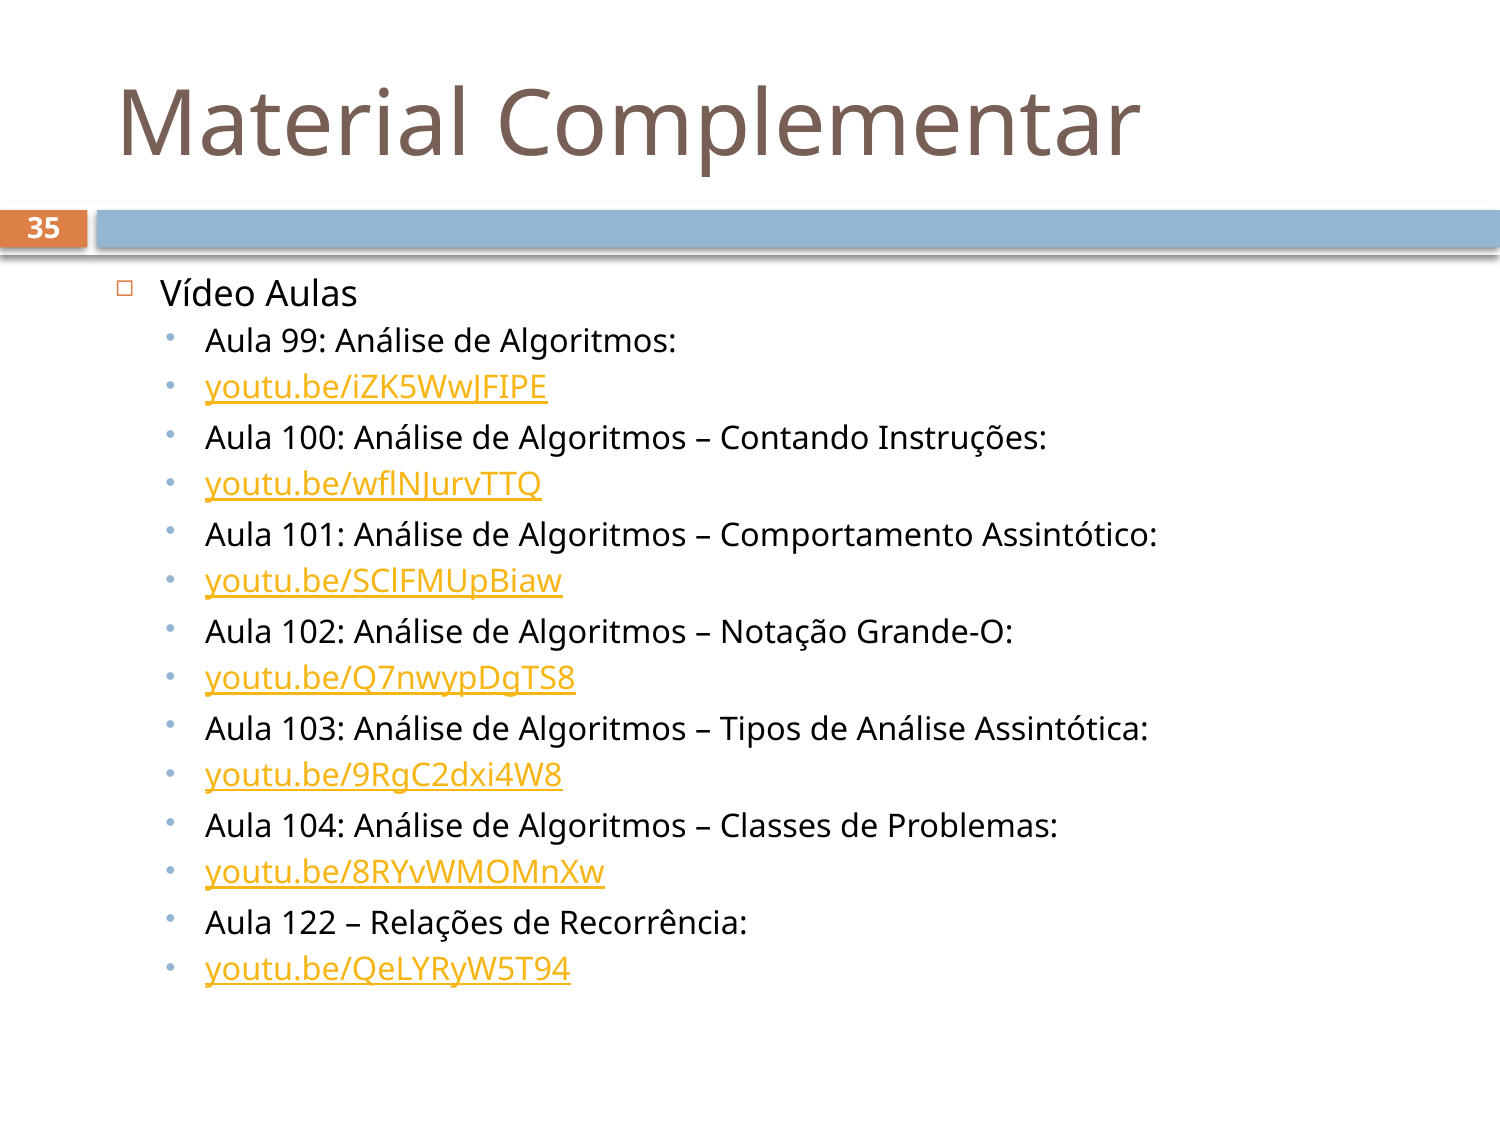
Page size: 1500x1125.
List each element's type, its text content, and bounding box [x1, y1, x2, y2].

title Material Complementar [100, 37, 1438, 200]
list Vídeo Aulas Aula 99: Análise de Algoritmos: youtu.be/iZK5WwJFIPE Aula 100: Análise de Algoritmos – Contando Instruções: youtu.be/wflNJurvTTQ Aula 101: Análise de Algoritmos – Comportamento Assintótico: youtu.be/SClFMUpBiaw Aula 102: Análise de Algoritmos – Notação Grande-O: youtu.be/Q7nwypDgTS8 Aula 103: Análise de Algoritmos – Tipos de Análise Assintótica: youtu.be/9RgC2dxi4W8 Aula 104: Análise de Algoritmos – Classes de Problemas: youtu.be/8RYvWMOMnXw Aula 122 – Relações de Recorrência: youtu.be/QeLYRyW5T94 [100, 262, 1438, 1000]
slide_number 35 [0, 208, 88, 249]
